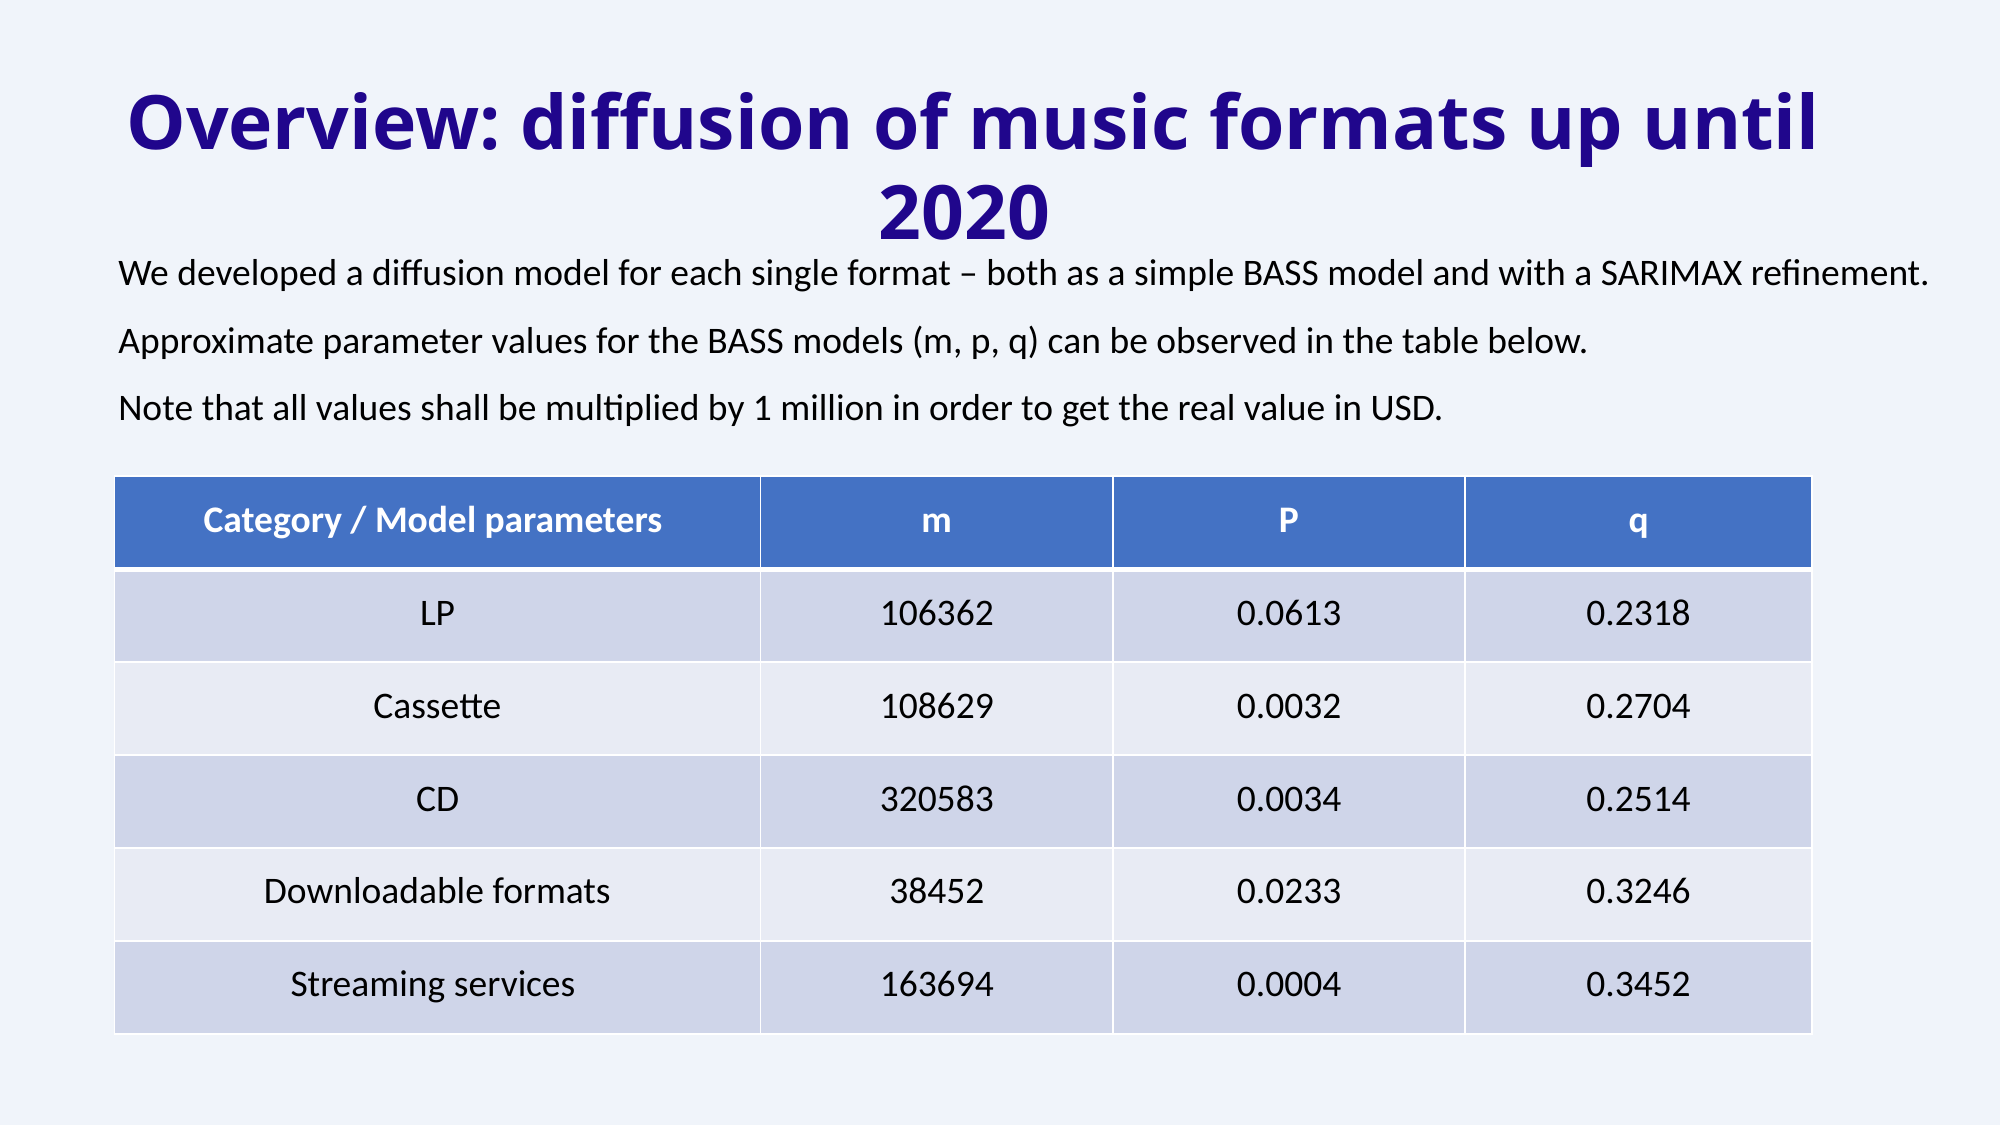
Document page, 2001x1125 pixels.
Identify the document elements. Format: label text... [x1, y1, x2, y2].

table_cell 108629 [761, 663, 1112, 754]
table_cell 320583 [761, 756, 1112, 847]
table_cell Downloadable formats [115, 849, 760, 940]
table_cell Cassette [115, 663, 760, 754]
table_cell 0.0034 [1114, 756, 1464, 847]
table_cell 0.0613 [1114, 572, 1464, 661]
table_cell 0.3452 [1466, 942, 1811, 1033]
table_cell 0.3246 [1466, 849, 1811, 940]
table_cell 106362 [761, 572, 1112, 661]
text_box Overview: diffusion of music formats up until 2020 [92, 67, 1856, 262]
table_cell 0.0004 [1114, 942, 1464, 1033]
table_cell LP [115, 572, 760, 661]
table_cell 0.2704 [1466, 663, 1811, 754]
table_cell Streaming services [115, 942, 760, 1033]
table_cell CD [115, 756, 760, 847]
text_box We developed a diffusion model for each single format – both as a simple BASS model and with a SARIMAX refinement. Approximate parameter values for the BASS models (m, p, q) can be observed in the table below. Note that all values shall be multiplied by 1 million in order to get the real value in USD. [103, 218, 2000, 436]
table_cell 0.2318 [1466, 572, 1811, 661]
table_header Category / Model parameters [115, 477, 760, 567]
table_header P [1114, 477, 1464, 567]
table_cell 0.2514 [1466, 756, 1811, 847]
table_cell 163694 [761, 942, 1112, 1033]
table_header q [1466, 477, 1811, 567]
table_header m [761, 477, 1112, 567]
table_cell 0.0233 [1114, 849, 1464, 940]
table_cell 0.0032 [1114, 663, 1464, 754]
table_cell 38452 [761, 849, 1112, 940]
